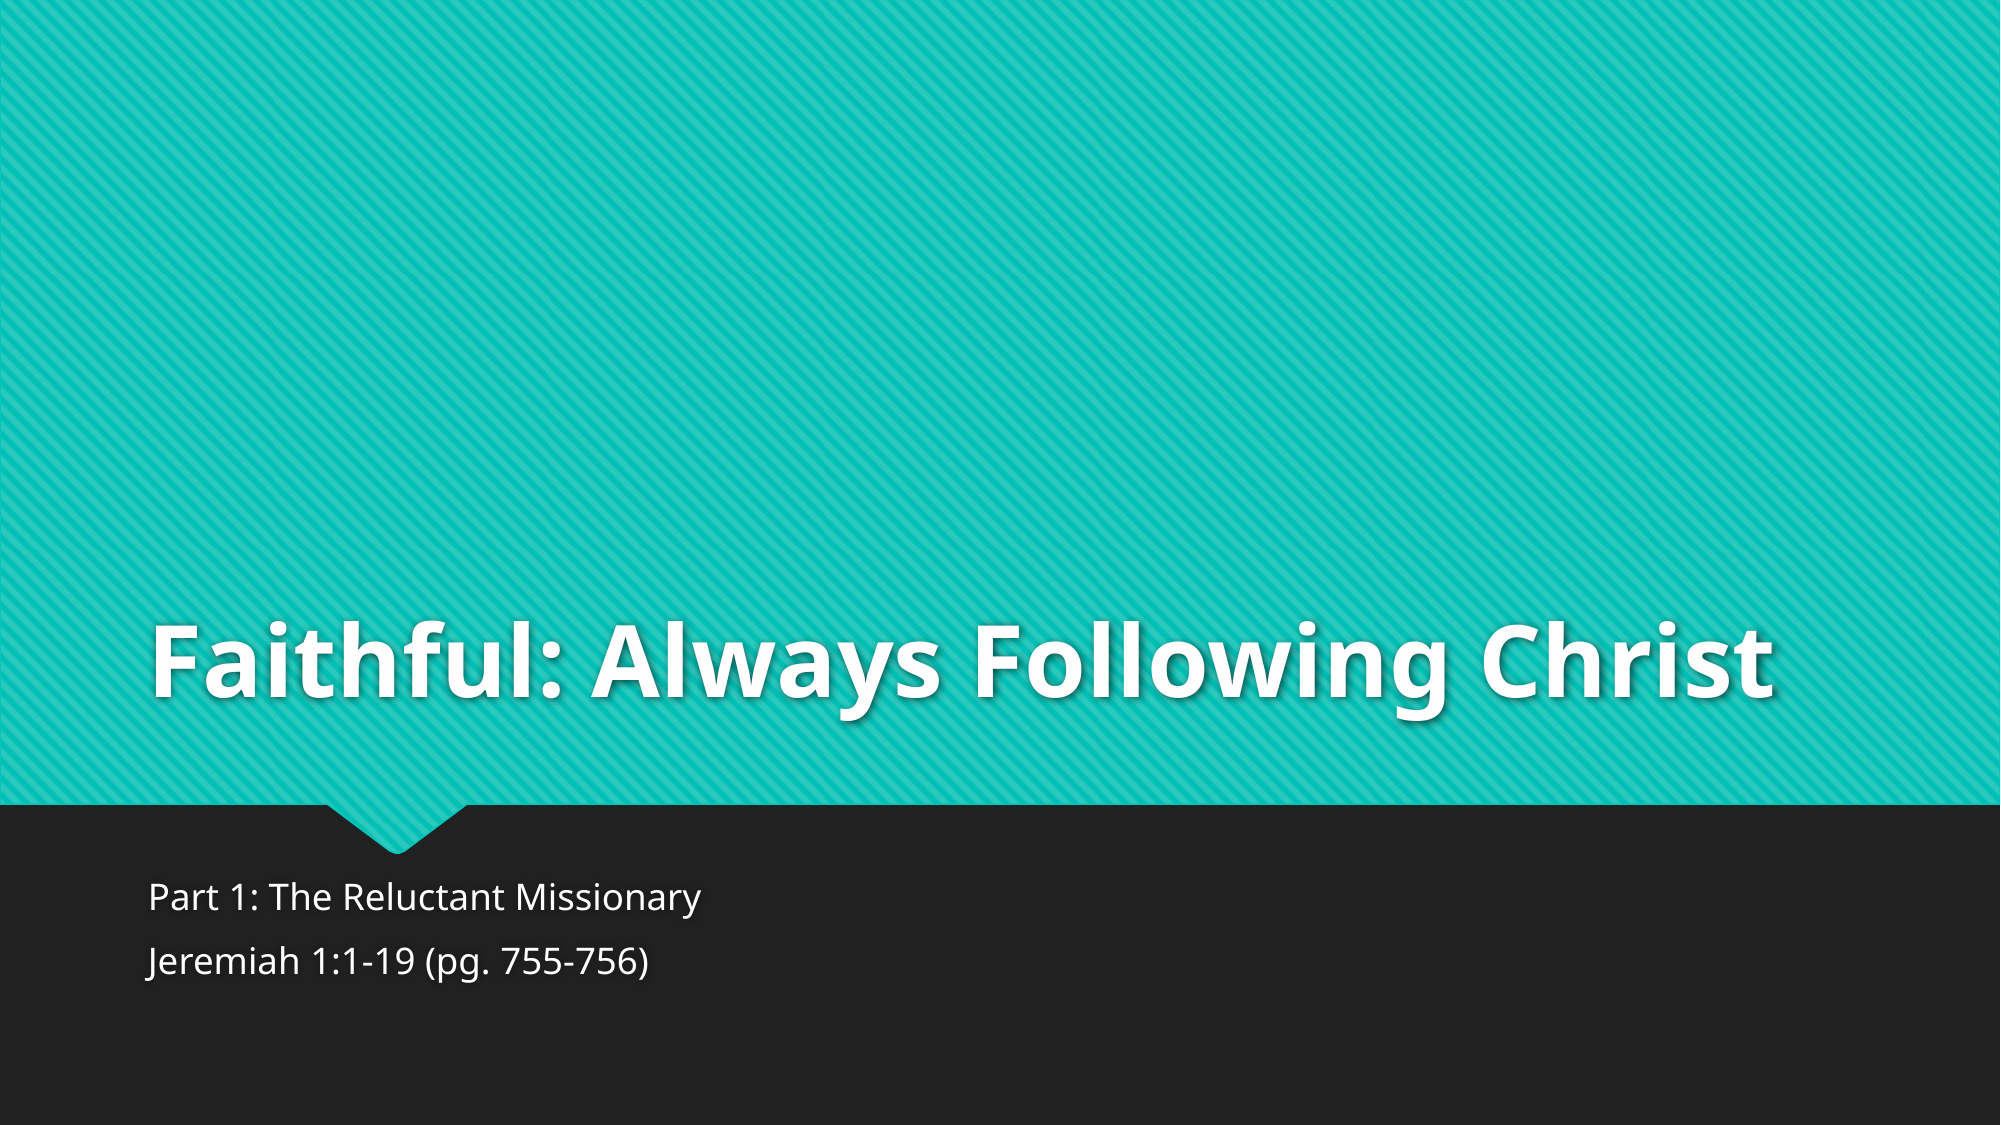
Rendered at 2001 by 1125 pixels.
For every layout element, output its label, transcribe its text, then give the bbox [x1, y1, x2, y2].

subtitle Part 1: The Reluctant Missionary Jeremiah 1:1-19 (pg. 755-756) [132, 866, 1868, 990]
title Faithful: Always Following Christ [132, 237, 1868, 726]
